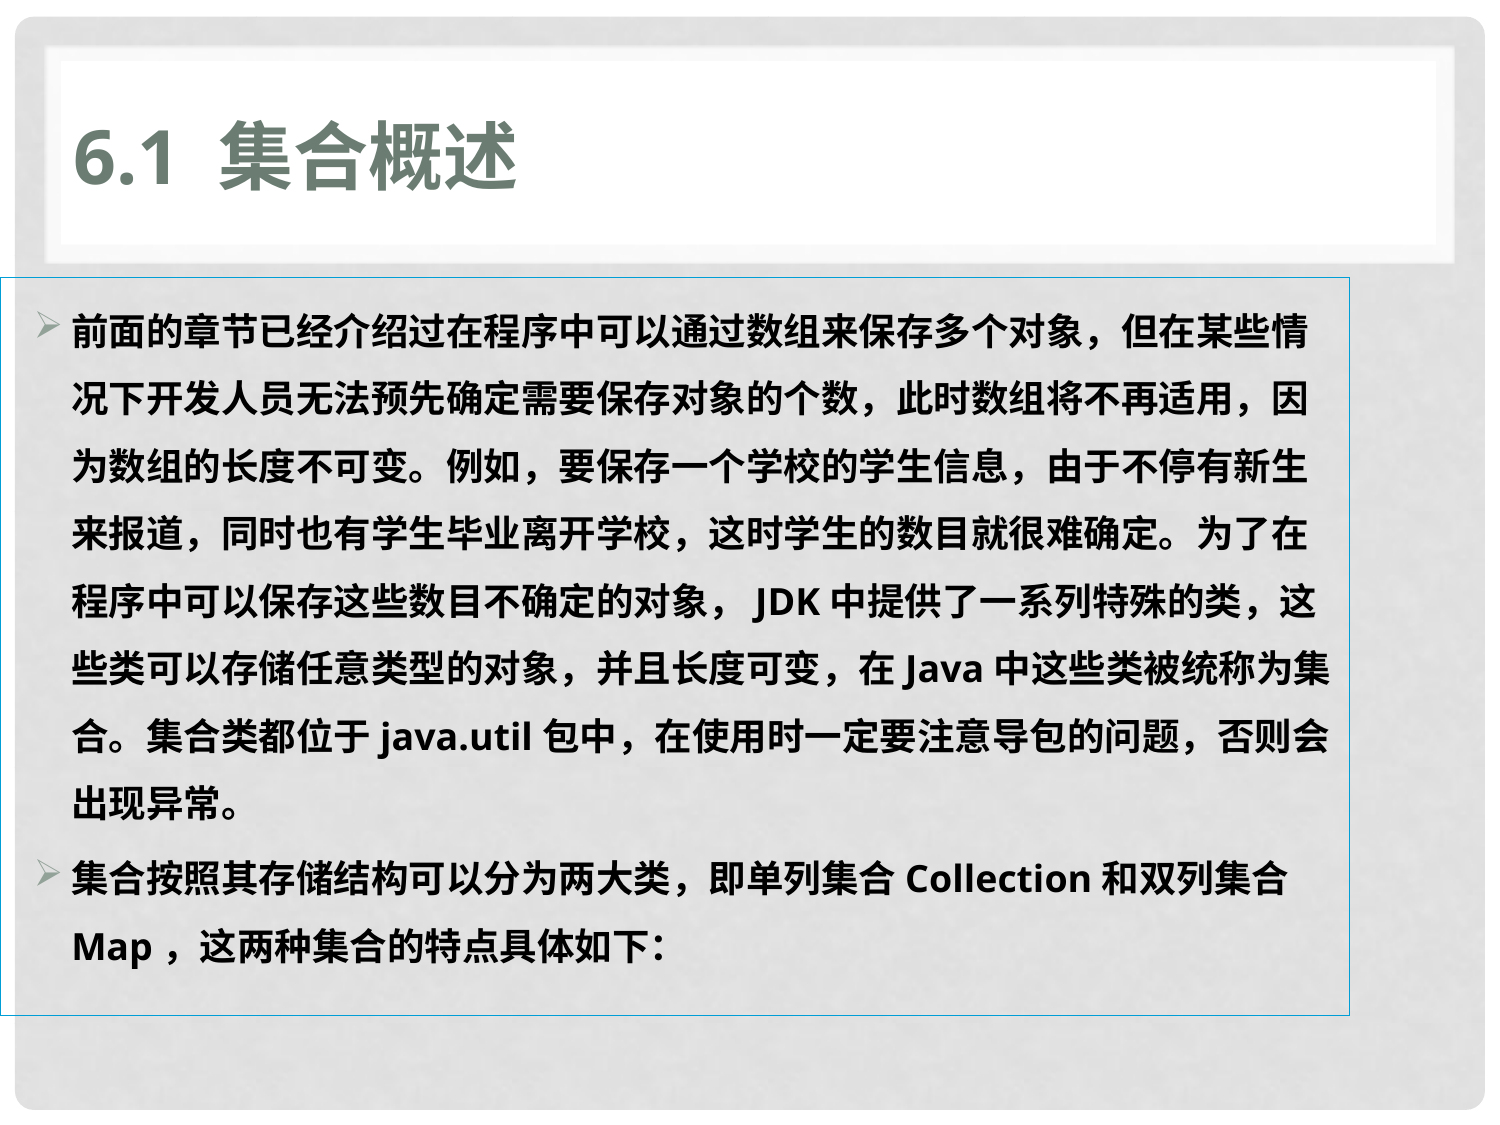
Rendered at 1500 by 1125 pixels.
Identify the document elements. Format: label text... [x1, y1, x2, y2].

text_box 6.1 集合概述 [58, 91, 1362, 217]
list 前面的章节已经介绍过在程序中可以通过数组来保存多个对象，但在某些情况下开发人员无法预先确定需要保存对象的个数，此时数组将不再适用，因为数组的长度不可变。例如，要保存一个学校的学生信息，由于不停有新生来报道，同时也有学生毕业离开学校，这时学生的数目就很难确定。为了在程序中可以保存这些数目不确定的对象，JDK中提供了一系列特殊的类，这些类可以存储任意类型的对象，并且长度可变，在Java中这些类被统称为集合。集合类都位于java.util包中，在使用时一定要注意导包的问题，否则会出现异常。 集合按照其存储结构可以分为两大类，即单列集合Collection和双列集合Map，这两种集合的特点具体如下： [0, 277, 1350, 1016]
